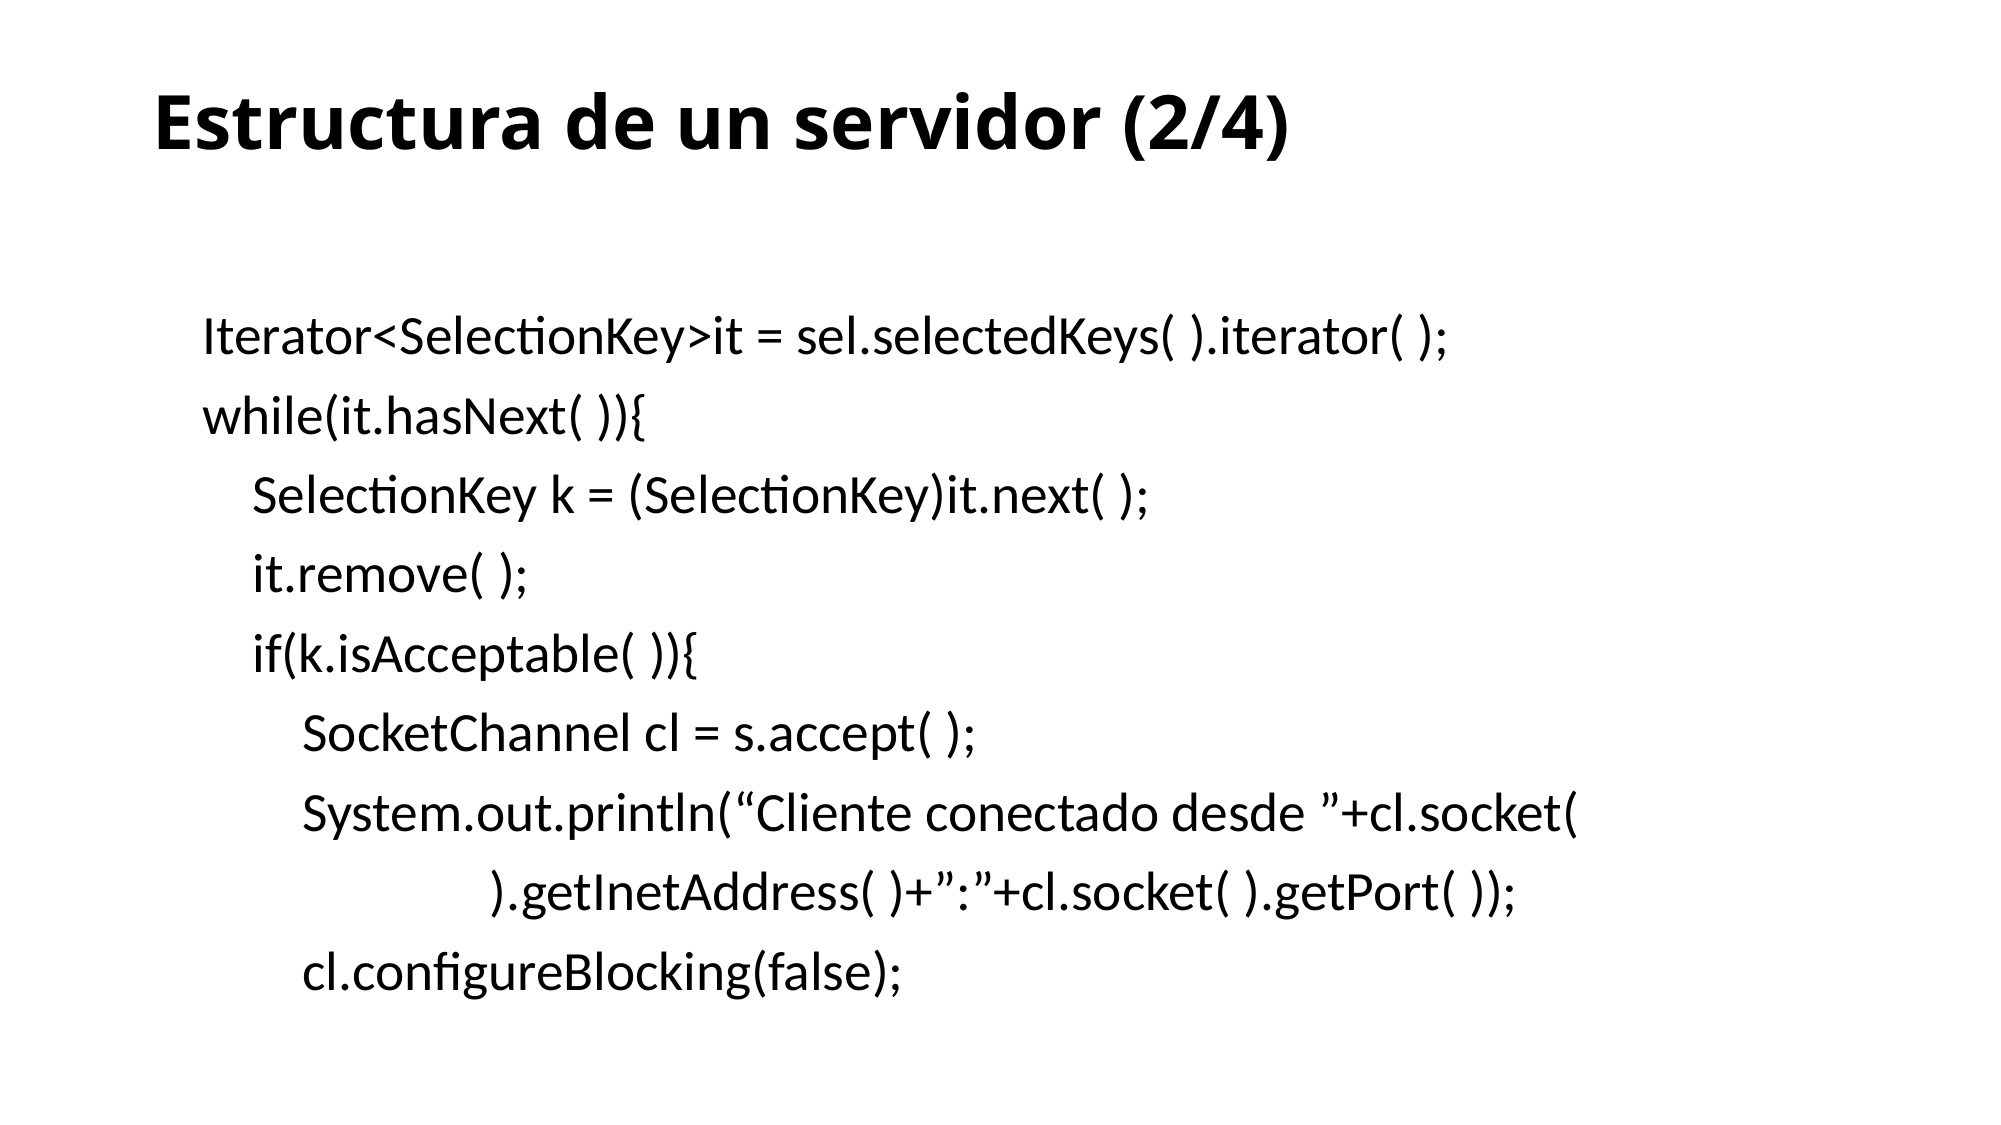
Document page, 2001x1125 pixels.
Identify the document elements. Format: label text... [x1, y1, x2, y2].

title Estructura de un servidor (2/4) [137, 59, 1863, 191]
list Iterator<SelectionKey>it = sel.selectedKeys( ).iterator( ); while(it.hasNext( )){ SelectionKey k = (SelectionKey)it.next( ); it.remove( ); if(k.isAcceptable( )){ SocketChannel cl = s.accept( ); System.out.println(“Cliente conectado desde ”+cl.socket( ).getInetAddress( )+”:”+cl.socket( ).getPort( )); cl.configureBlocking(false); [137, 299, 1863, 1014]
